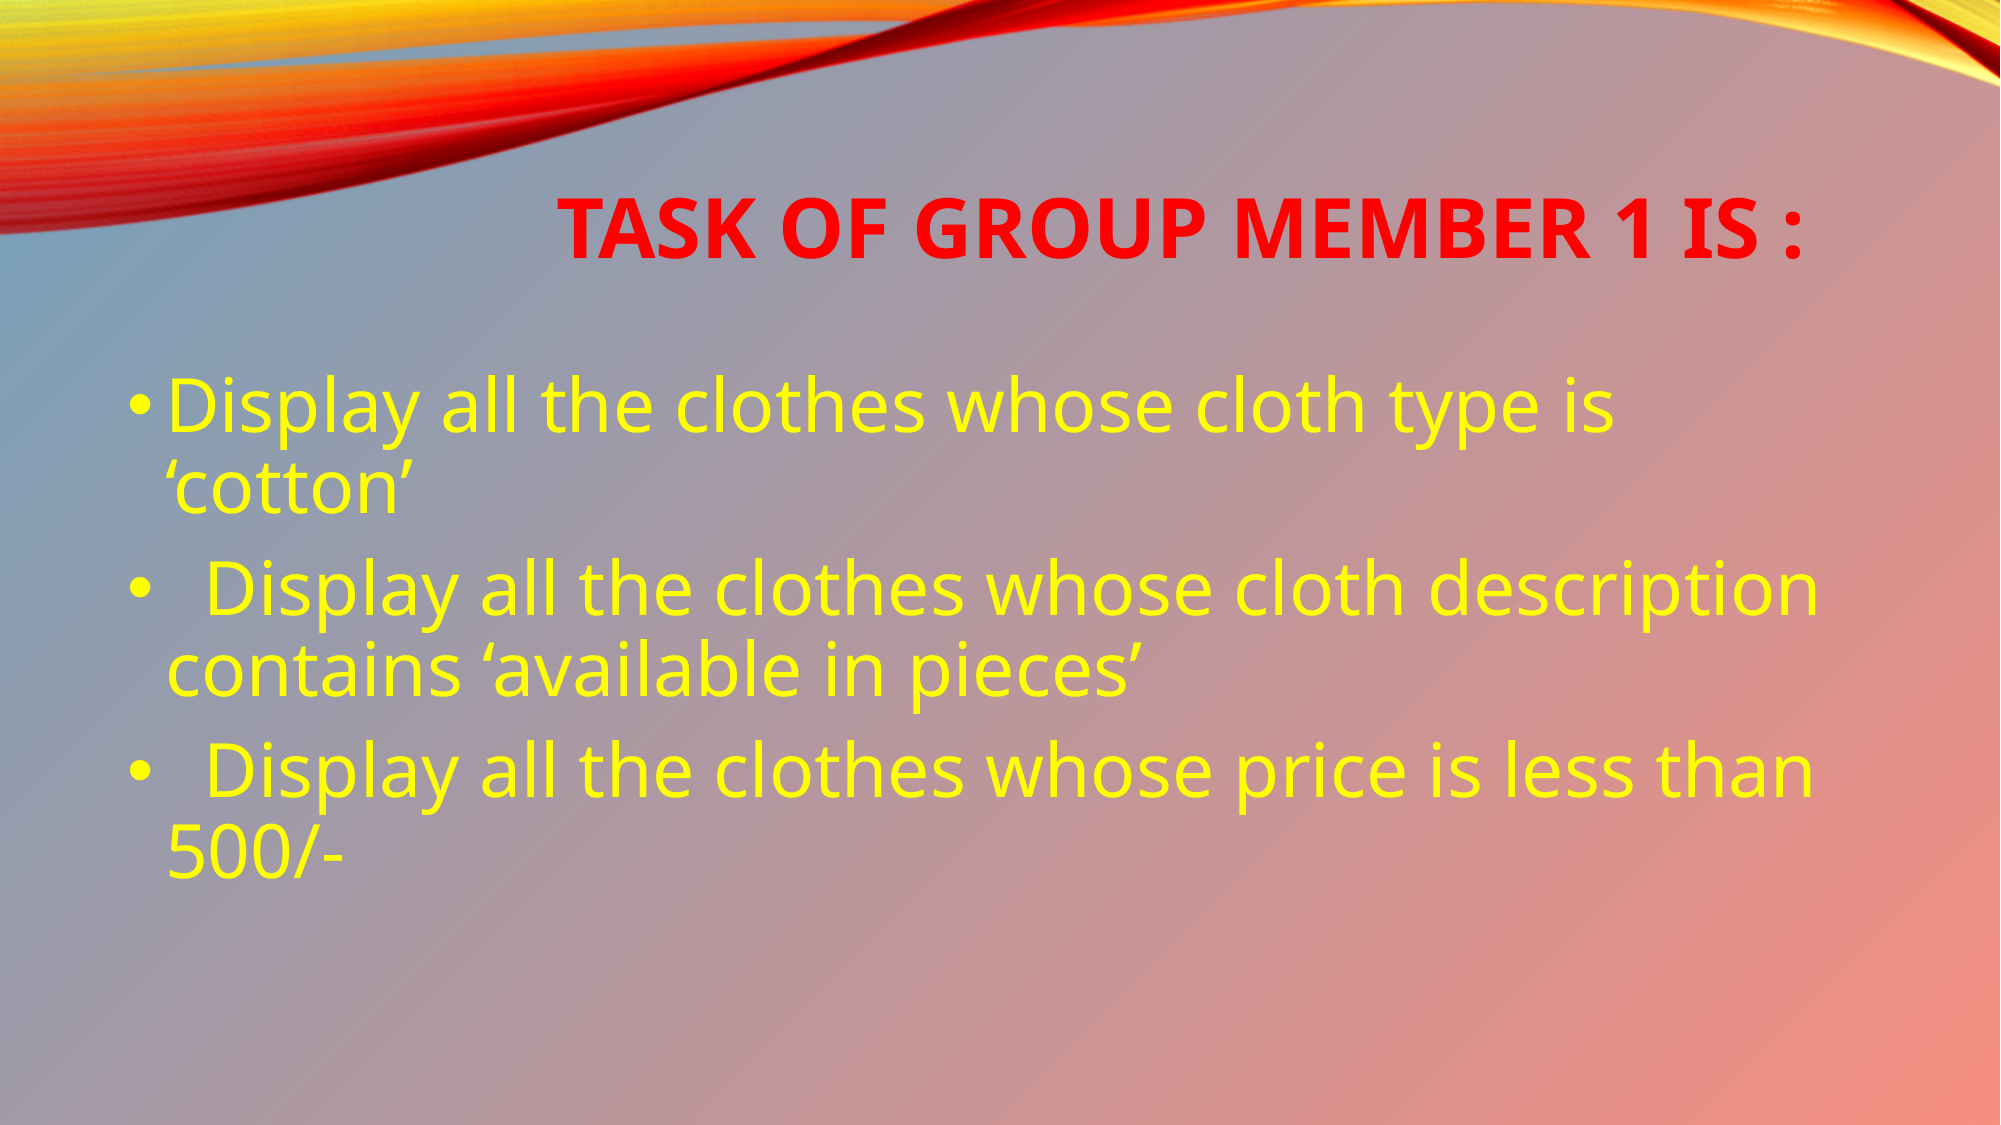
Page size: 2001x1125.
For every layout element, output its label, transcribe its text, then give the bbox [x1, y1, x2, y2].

picture [0, 0, 2000, 237]
title Task of group member 1 is : [474, 125, 1888, 338]
list Display all the clothes whose cloth type is ‘cotton’ Display all the clothes whose cloth description contains ‘available in pieces’ Display all the clothes whose price is less than 500/- [112, 360, 1888, 1021]
